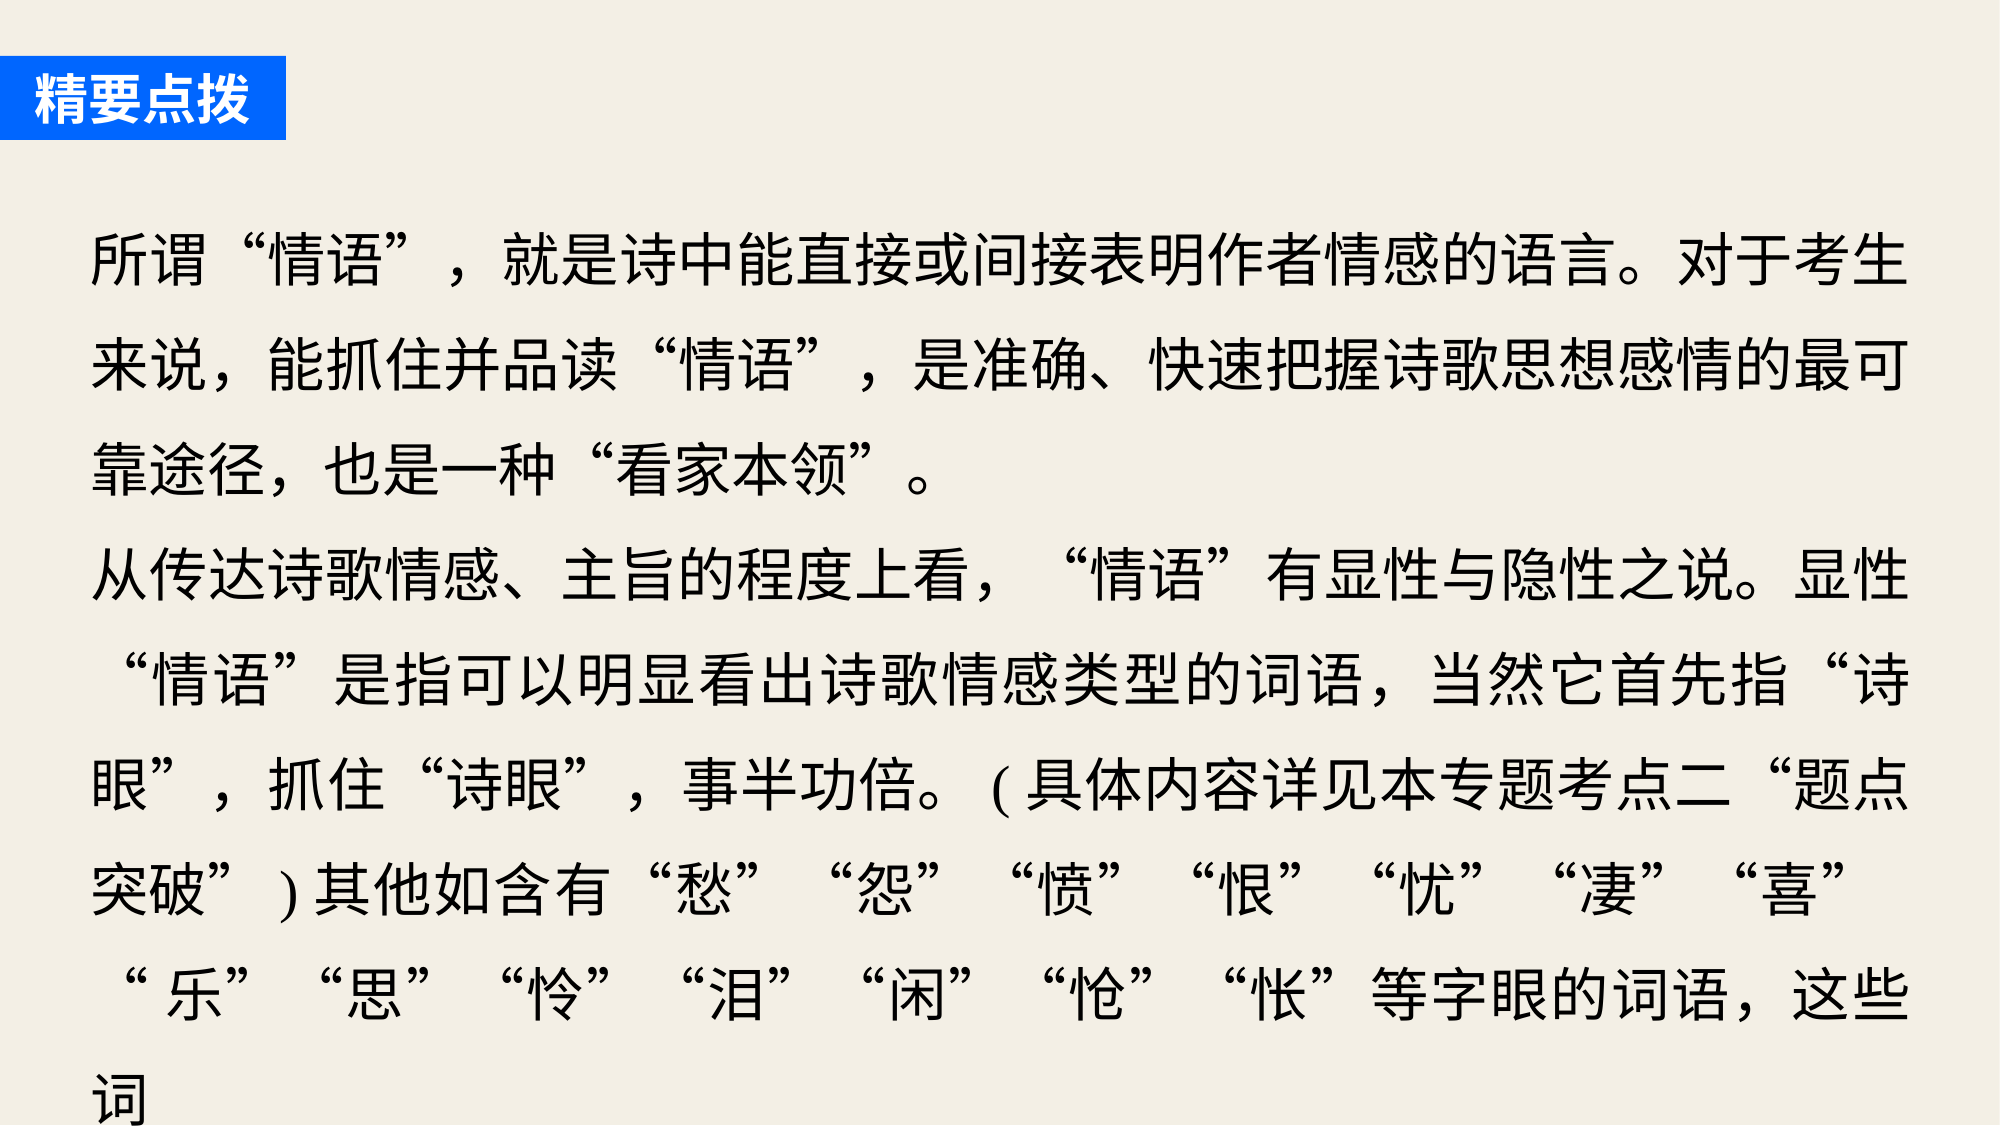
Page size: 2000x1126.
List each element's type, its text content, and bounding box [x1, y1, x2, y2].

text_box 所谓“情语”，就是诗中能直接或间接表明作者情感的语言。对于考生来说，能抓住并品读“情语”，是准确、快速把握诗歌思想感情的最可靠途径，也是一种“看家本领”。 从传达诗歌情感、主旨的程度上看，“情语”有显性与隐性之说。显性“情语”是指可以明显看出诗歌情感类型的词语，当然它首先指“诗眼”，抓住“诗眼”，事半功倍。(具体内容详见本专题考点二“题点突破”)其他如含有“愁”“怨”“愤”“恨”“忧”“凄”“喜” “乐”“思”“怜”“泪”“闲”“怆”“怅”等字眼的词语，这些词 [70, 178, 1931, 1126]
text_box 精要点拨 [0, 54, 288, 142]
